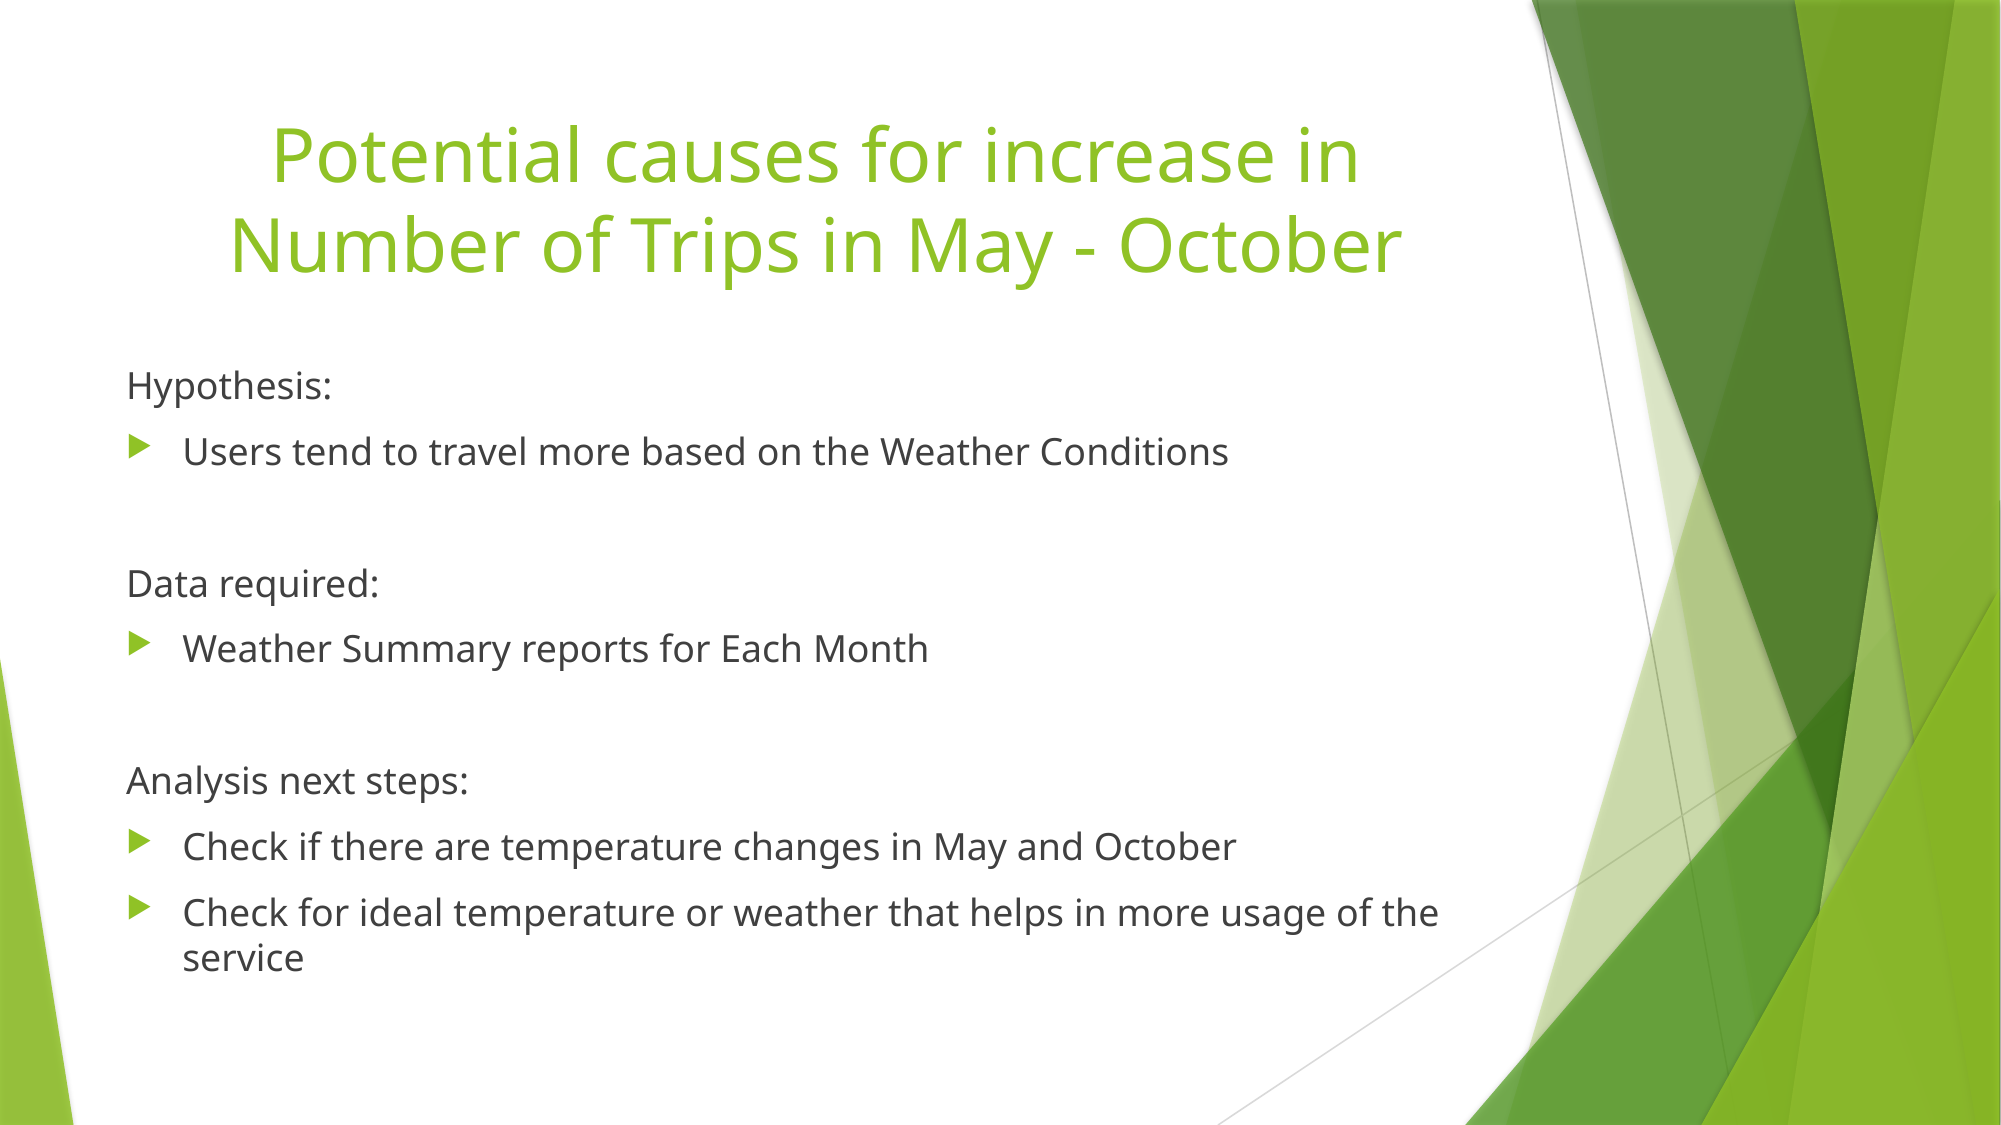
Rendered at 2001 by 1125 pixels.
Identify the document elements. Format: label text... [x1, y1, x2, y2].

title Potential causes for increase in Number of Trips in May - October [111, 99, 1522, 317]
list Hypothesis: Users tend to travel more based on the Weather Conditions Data required: Weather Summary reports for Each Month Analysis next steps: Check if there are temperature changes in May and October Check for ideal temperature or weather that helps in more usage of the service [111, 354, 1522, 992]
